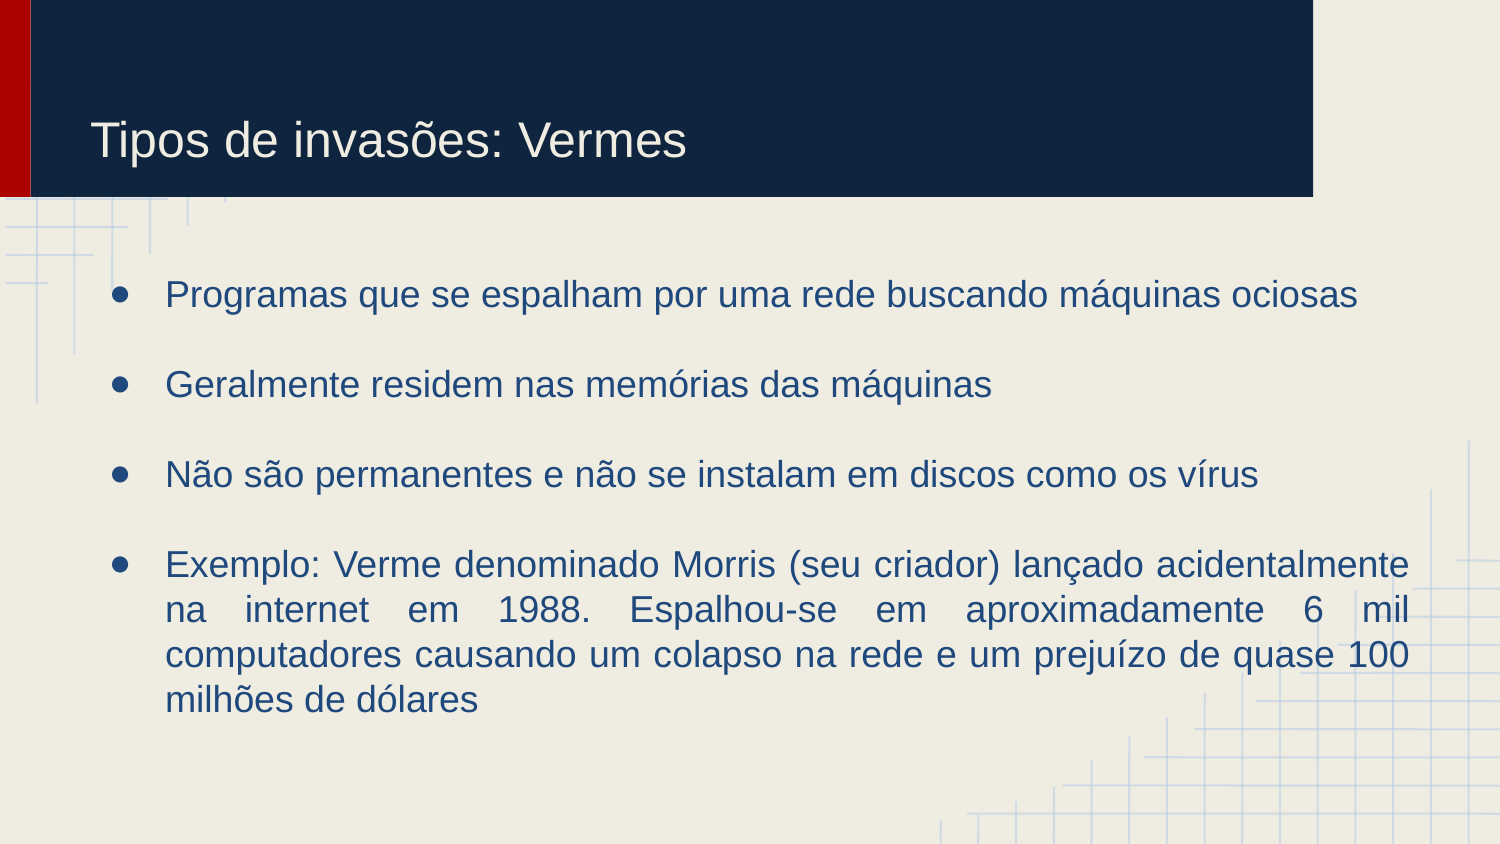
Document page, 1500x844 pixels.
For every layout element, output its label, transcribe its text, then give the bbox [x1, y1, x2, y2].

list Programas que se espalham por uma rede buscando máquinas ociosas Geralmente residem nas memórias das máquinas Não são permanentes e não se instalam em discos como os vírus Exemplo: Verme denominado Morris (seu criador) lançado acidentalmente na internet em 1988. Espalhou-se em aproximadamente 6 mil computadores causando um colapso na rede e um prejuízo de quase 100 milhões de dólares [75, 209, 1425, 806]
title Tipos de invasões: Vermes [75, 16, 1276, 183]
